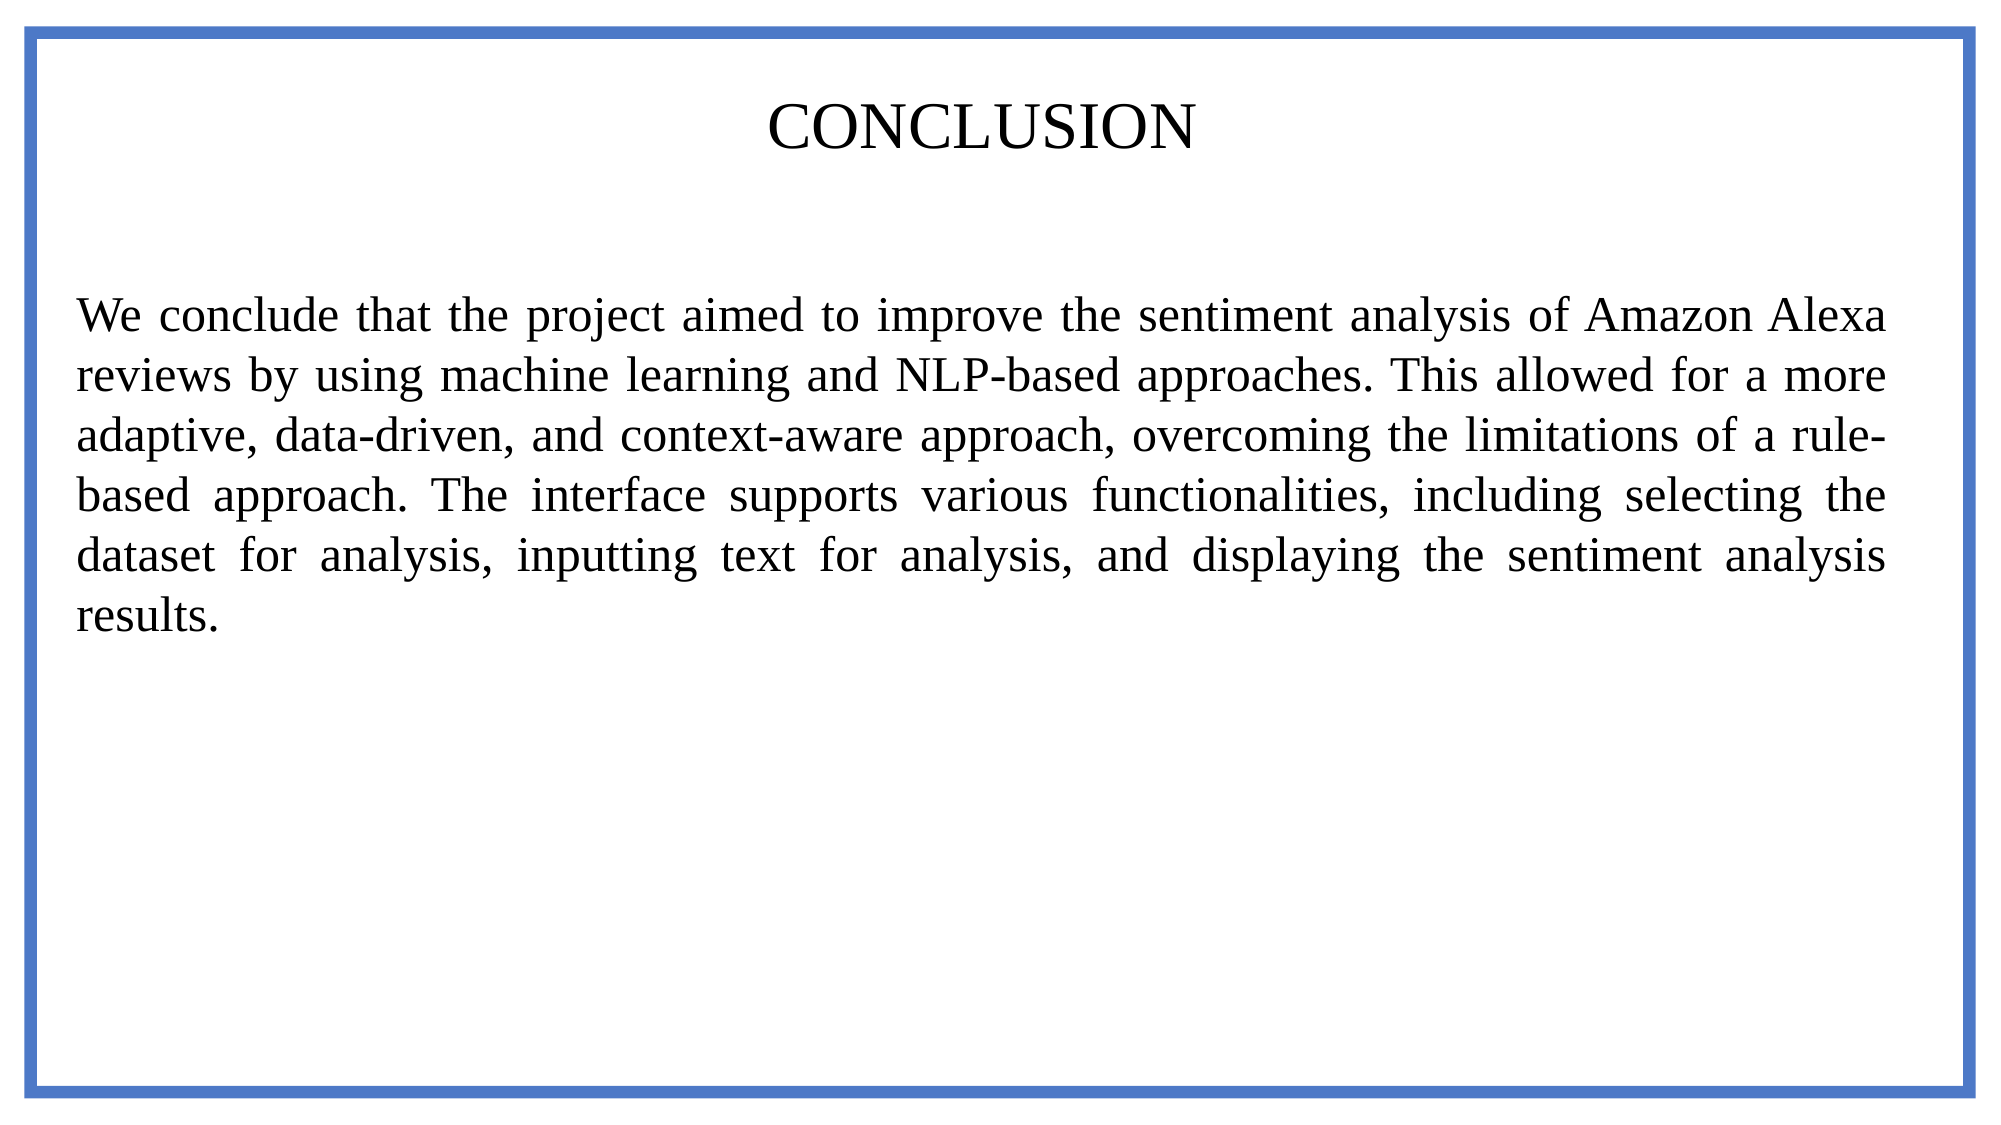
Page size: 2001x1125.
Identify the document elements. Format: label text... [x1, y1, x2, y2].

text_box [30, 32, 1970, 1093]
text_box CONCLUSION We conclude that the project aimed to improve the sentiment analysis of Amazon Alexa reviews by using machine learning and NLP-based approaches. This allowed for a more adaptive, data-driven, and context-aware approach, overcoming the limitations of a rule-based approach. The interface supports various functionalities, including selecting the dataset for analysis, inputting text for analysis, and displaying the sentiment analysis results. [61, 74, 1904, 649]
